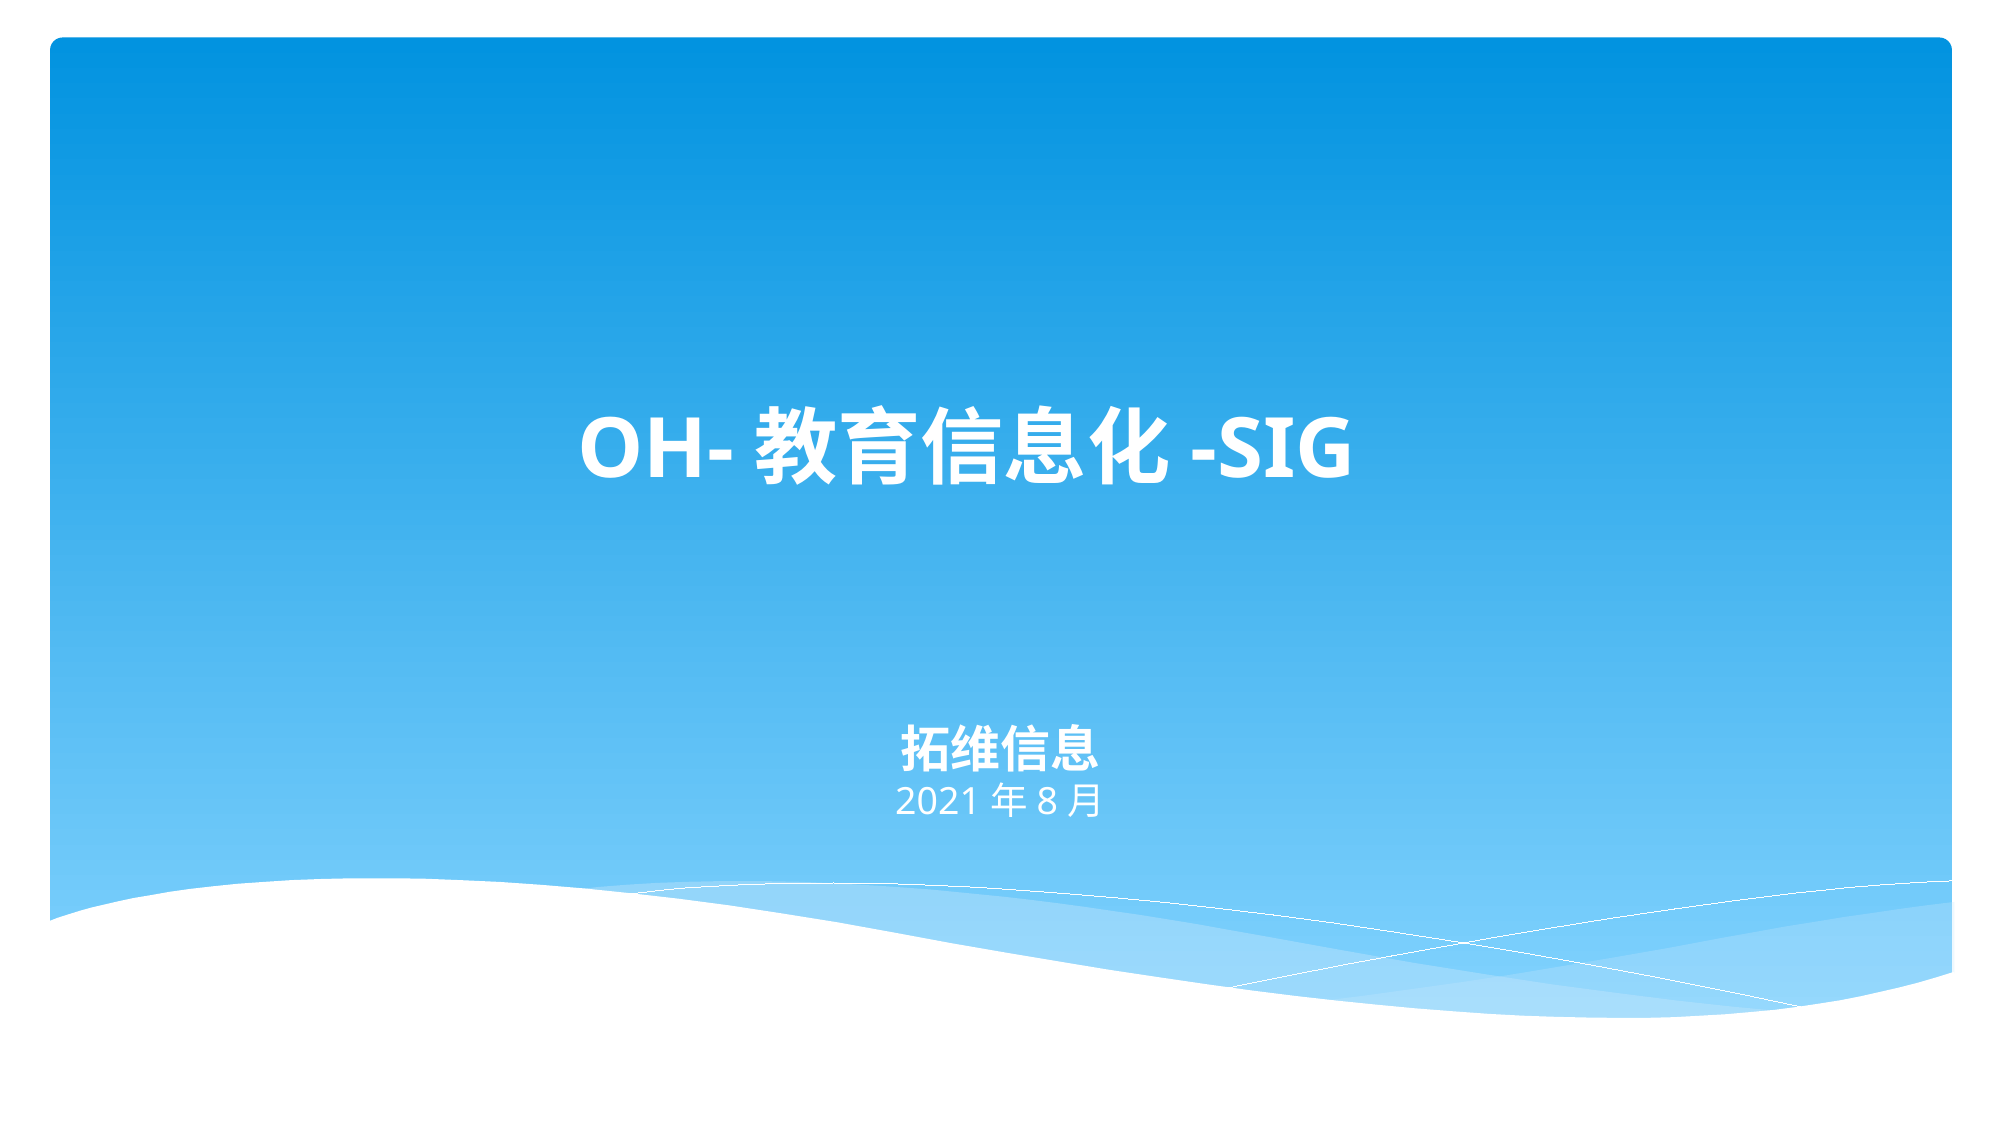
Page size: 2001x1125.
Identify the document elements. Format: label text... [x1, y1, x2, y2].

text_box 拓维信息 2021年8月 [880, 679, 1120, 830]
text_box OH-教育信息化-SIG [562, 386, 1371, 502]
